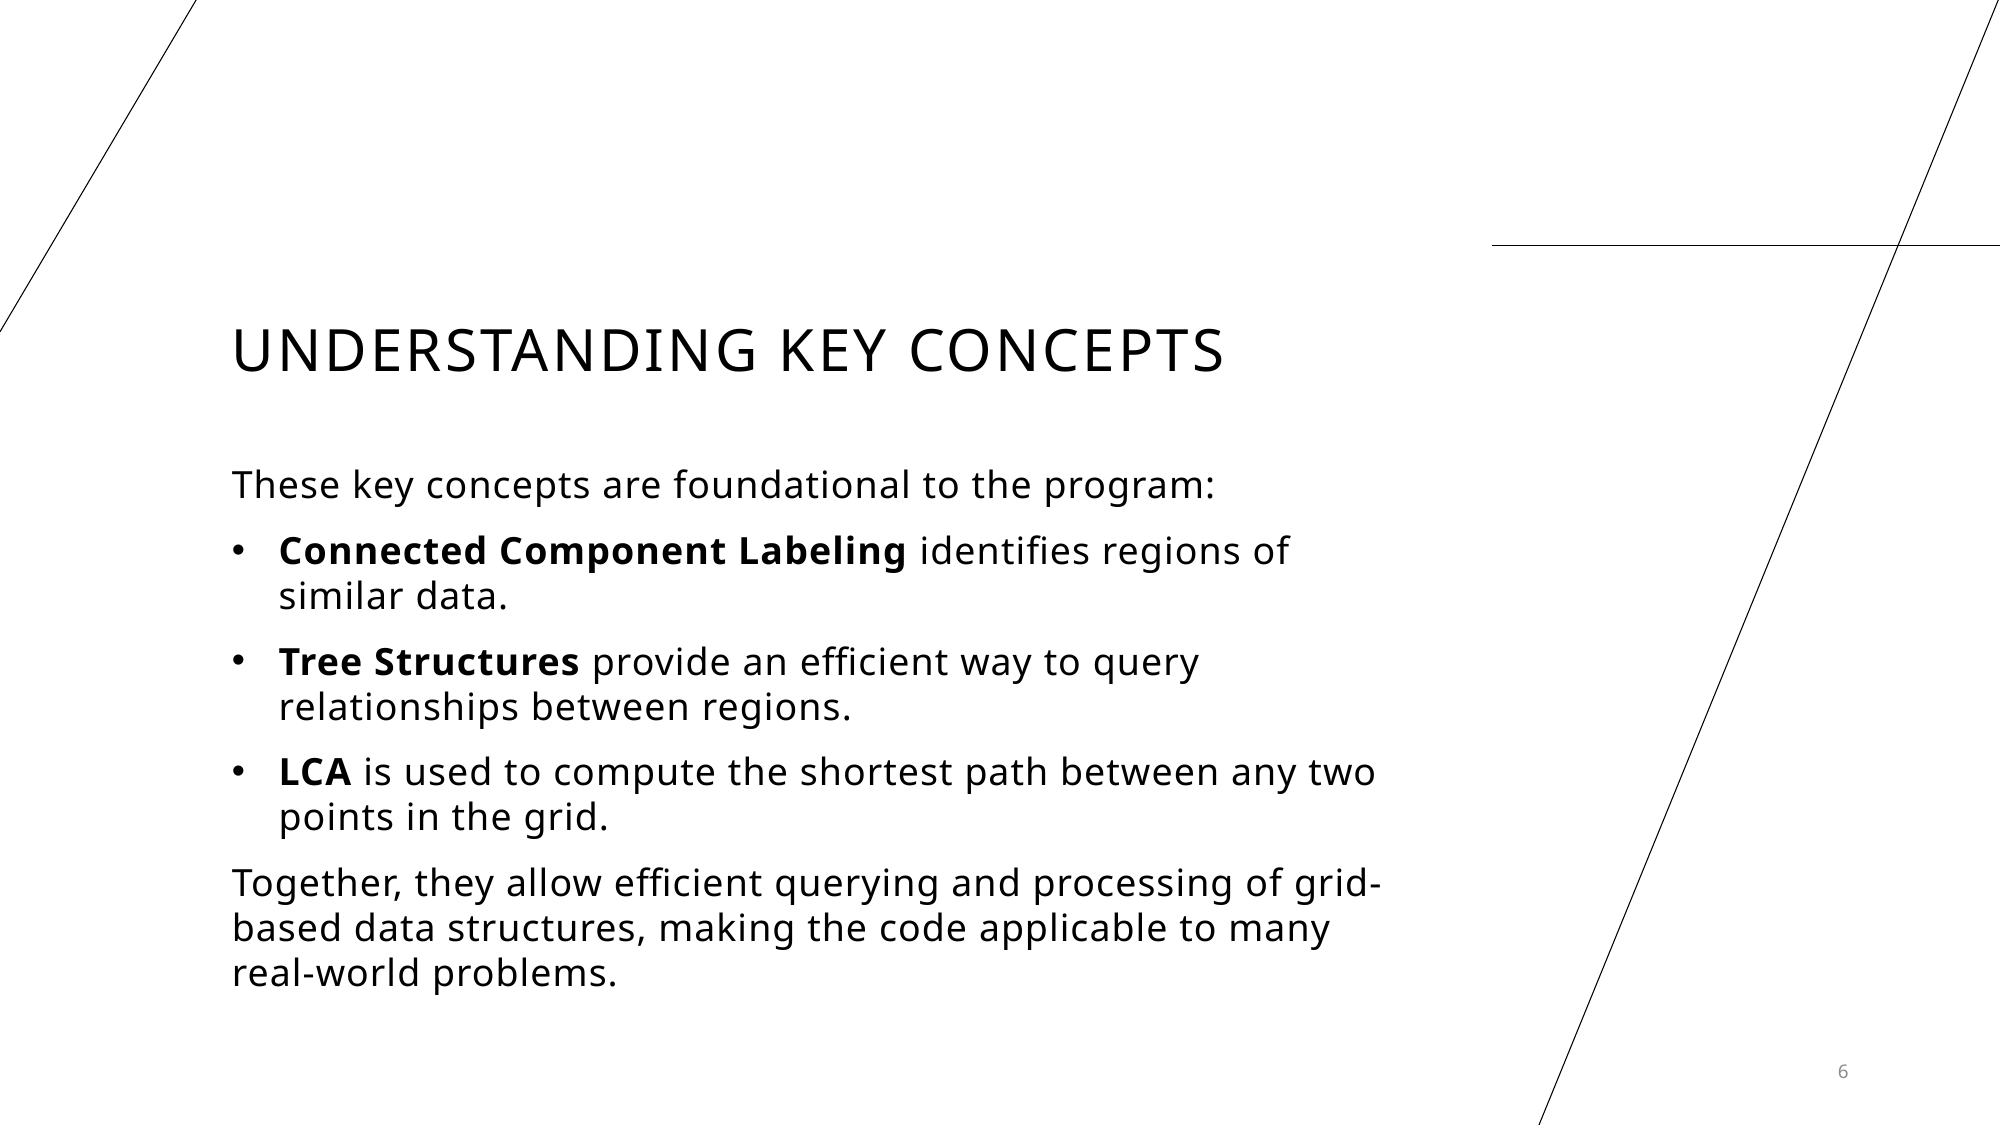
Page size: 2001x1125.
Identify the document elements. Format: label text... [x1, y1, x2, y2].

list These key concepts are foundational to the program: Connected Component Labeling identifies regions of similar data. Tree Structures provide an efficient way to query relationships between regions. LCA is used to compute the shortest path between any two points in the grid. Together, they allow efficient querying and processing of grid-based data structures, making the code applicable to many real-world problems. [216, 453, 1413, 1013]
title Understanding Key Concepts [216, 43, 1413, 392]
slide_number 6 [1701, 1042, 1864, 1103]
